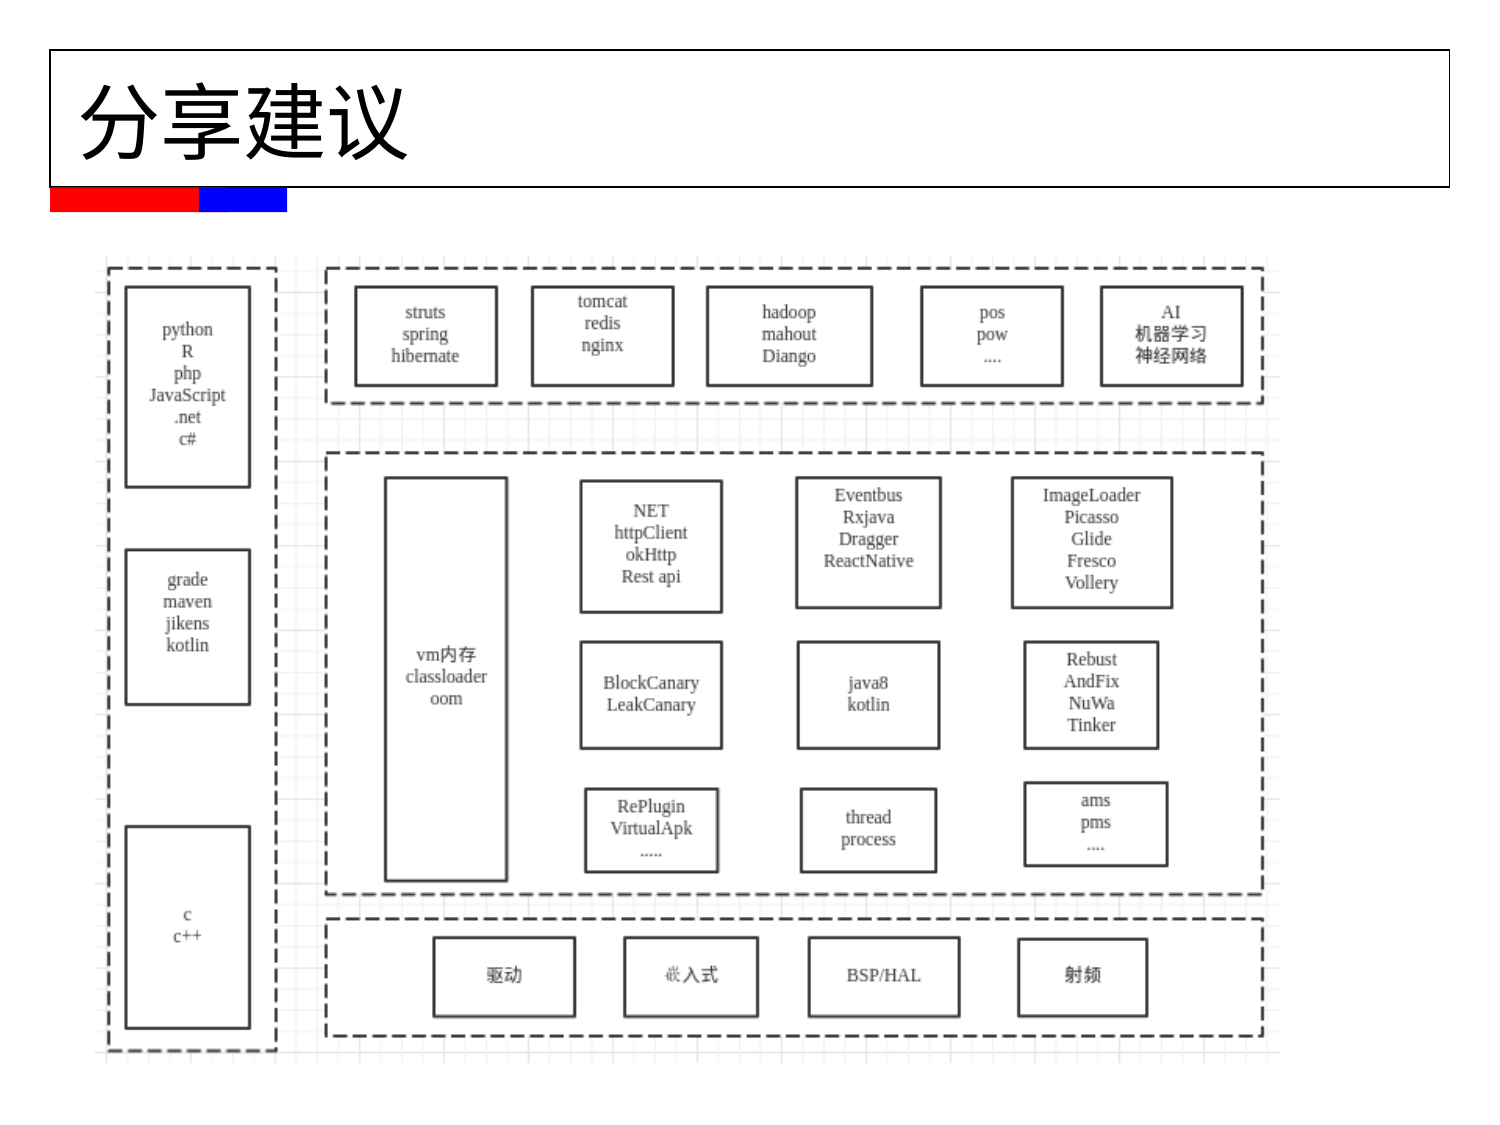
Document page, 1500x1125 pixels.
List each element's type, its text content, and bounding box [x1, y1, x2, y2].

picture [94, 256, 1456, 1089]
text_box 分享建议 [62, 62, 1400, 177]
